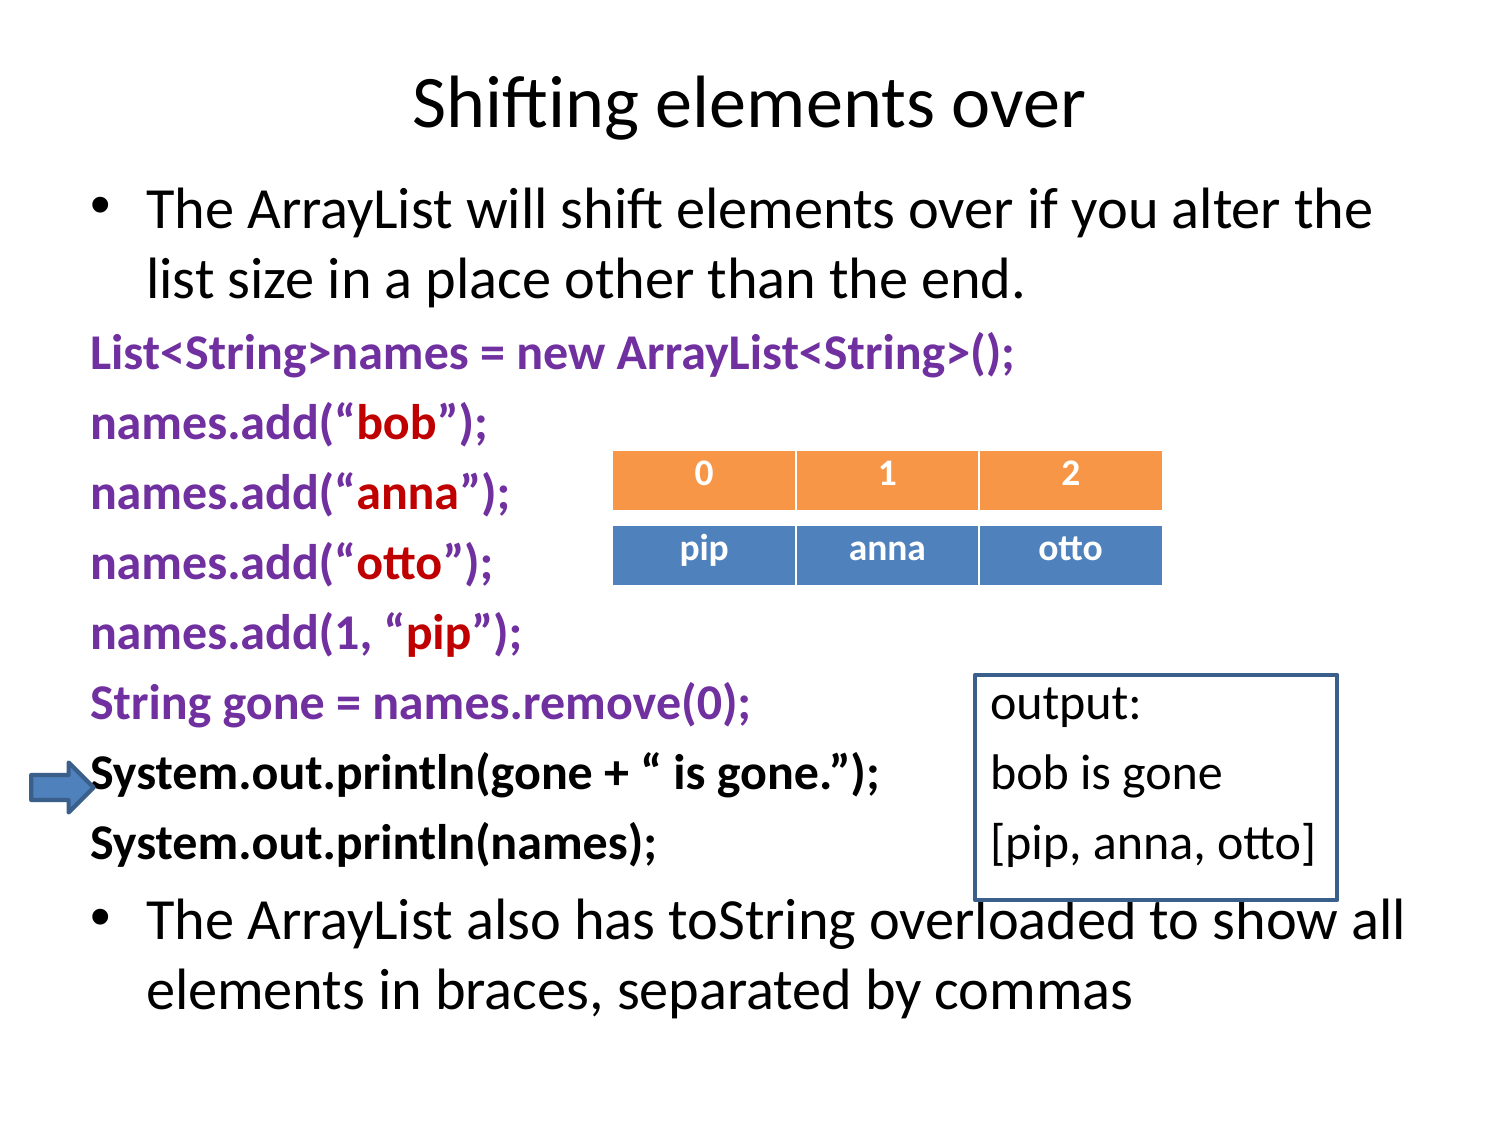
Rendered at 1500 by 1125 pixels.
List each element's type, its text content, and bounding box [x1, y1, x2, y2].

title Shifting elements over [75, 45, 1425, 150]
table_header 1 [797, 451, 978, 510]
table_header 0 [613, 451, 795, 510]
table_header otto [980, 526, 1162, 585]
table_header 2 [980, 451, 1162, 510]
table_header anna [797, 526, 978, 585]
text_box [973, 673, 1339, 902]
table_header pip [613, 526, 795, 585]
text_box [29, 760, 96, 815]
list The ArrayList will shift elements over if you alter the list size in a place other than the end. List<String>names = new ArrayList<String>(); names.add(“bob”); names.add(“anna”); names.add(“otto”); names.add(1, “pip”); String gone = names.remove(0); output: System.out.println(gone + “ is gone.”); bob is gone System.out.println(names); [pip, anna, otto] The ArrayList also has toString overloaded to show all elements in braces, separated by commas [75, 162, 1425, 1075]
